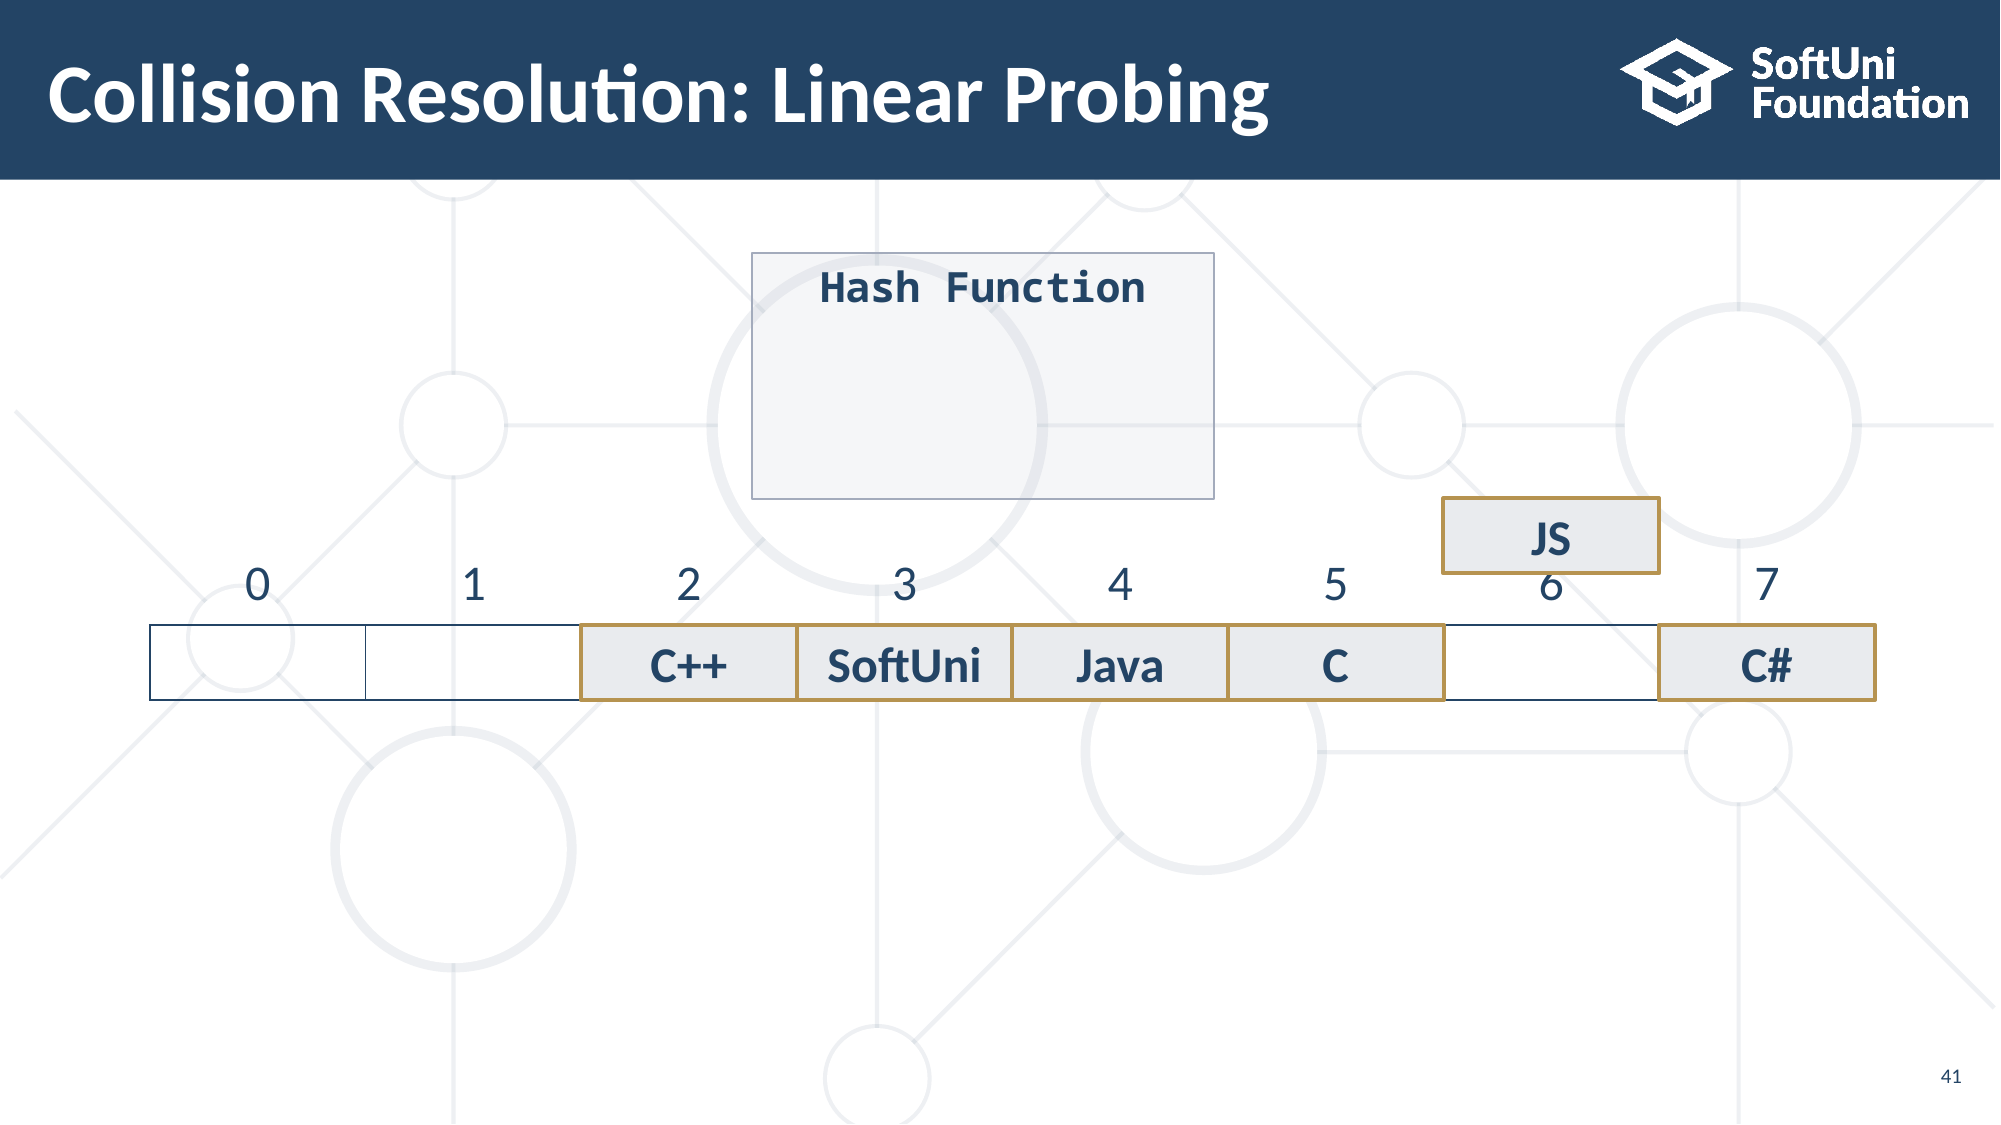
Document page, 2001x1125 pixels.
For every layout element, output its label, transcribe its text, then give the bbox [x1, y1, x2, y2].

text_box C [1230, 623, 1446, 702]
text_box C# [1657, 623, 1877, 702]
table_cell [1446, 626, 1657, 699]
table_header 2 [581, 550, 797, 623]
table_cell [366, 626, 579, 699]
table_header 5 [1228, 550, 1444, 623]
text_box Java [1010, 623, 1230, 702]
table_header 7 [1659, 550, 1875, 623]
table_header 4 [1012, 550, 1228, 623]
title Collision Resolution: Linear Probing [31, 16, 1591, 162]
text_box JS [1441, 496, 1661, 575]
picture [1619, 38, 1968, 126]
slide_number 41 [1897, 1049, 1968, 1101]
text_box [751, 252, 1215, 500]
table_header 1 [365, 550, 581, 624]
table_header 3 [797, 550, 1012, 623]
table_cell [151, 626, 365, 699]
table_header 0 [150, 550, 365, 624]
text_box C++ [579, 623, 799, 702]
table_header 6 [1444, 575, 1659, 624]
text_box SoftUni [799, 623, 1010, 702]
